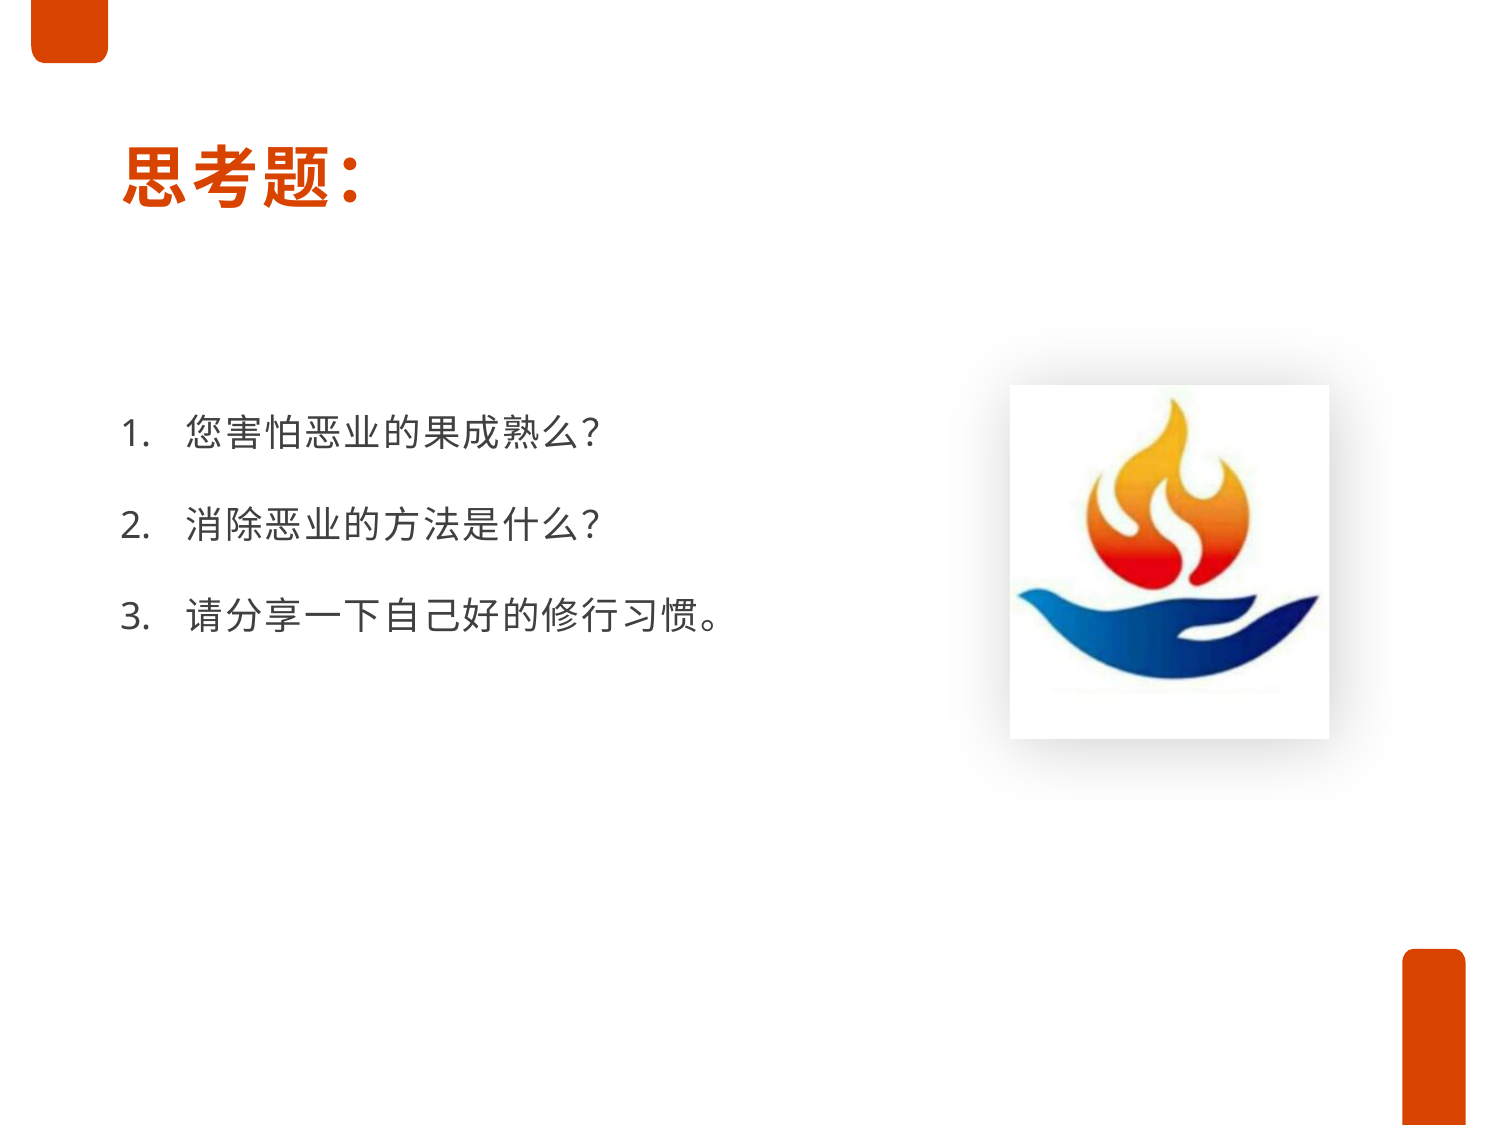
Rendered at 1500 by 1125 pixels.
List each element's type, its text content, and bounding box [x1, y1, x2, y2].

text_box [30, 0, 110, 65]
text_box [1401, 947, 1467, 1125]
picture [1009, 385, 1330, 739]
text_box 您害怕恶业的果成熟么？ 消除恶业的方法是什么？ 请分享一下自己好的修行习惯。 [112, 383, 821, 932]
text_box 思考题： [112, 119, 821, 226]
